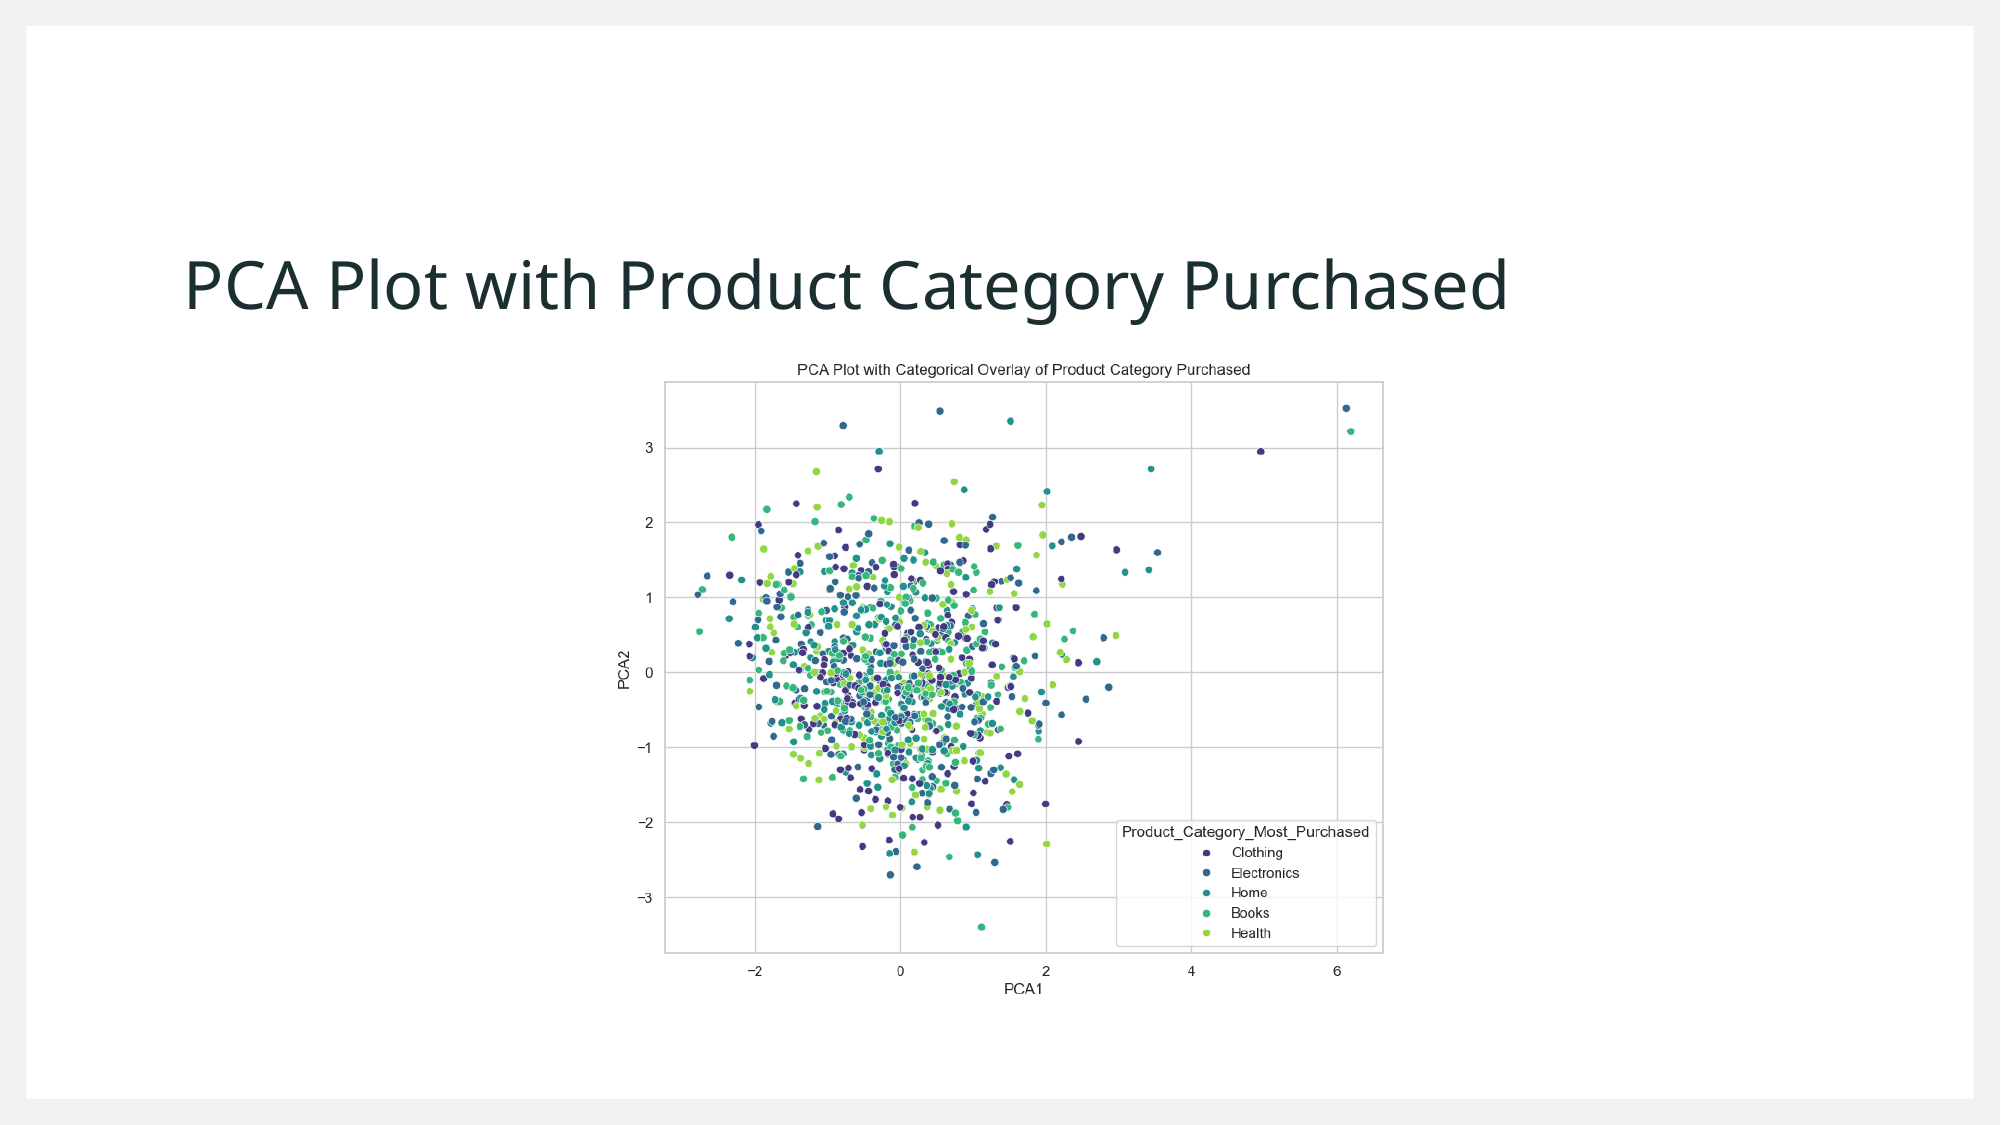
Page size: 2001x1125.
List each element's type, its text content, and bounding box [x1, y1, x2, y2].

title PCA Plot with Product Category Purchased [168, 118, 1832, 331]
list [608, 354, 1392, 1006]
